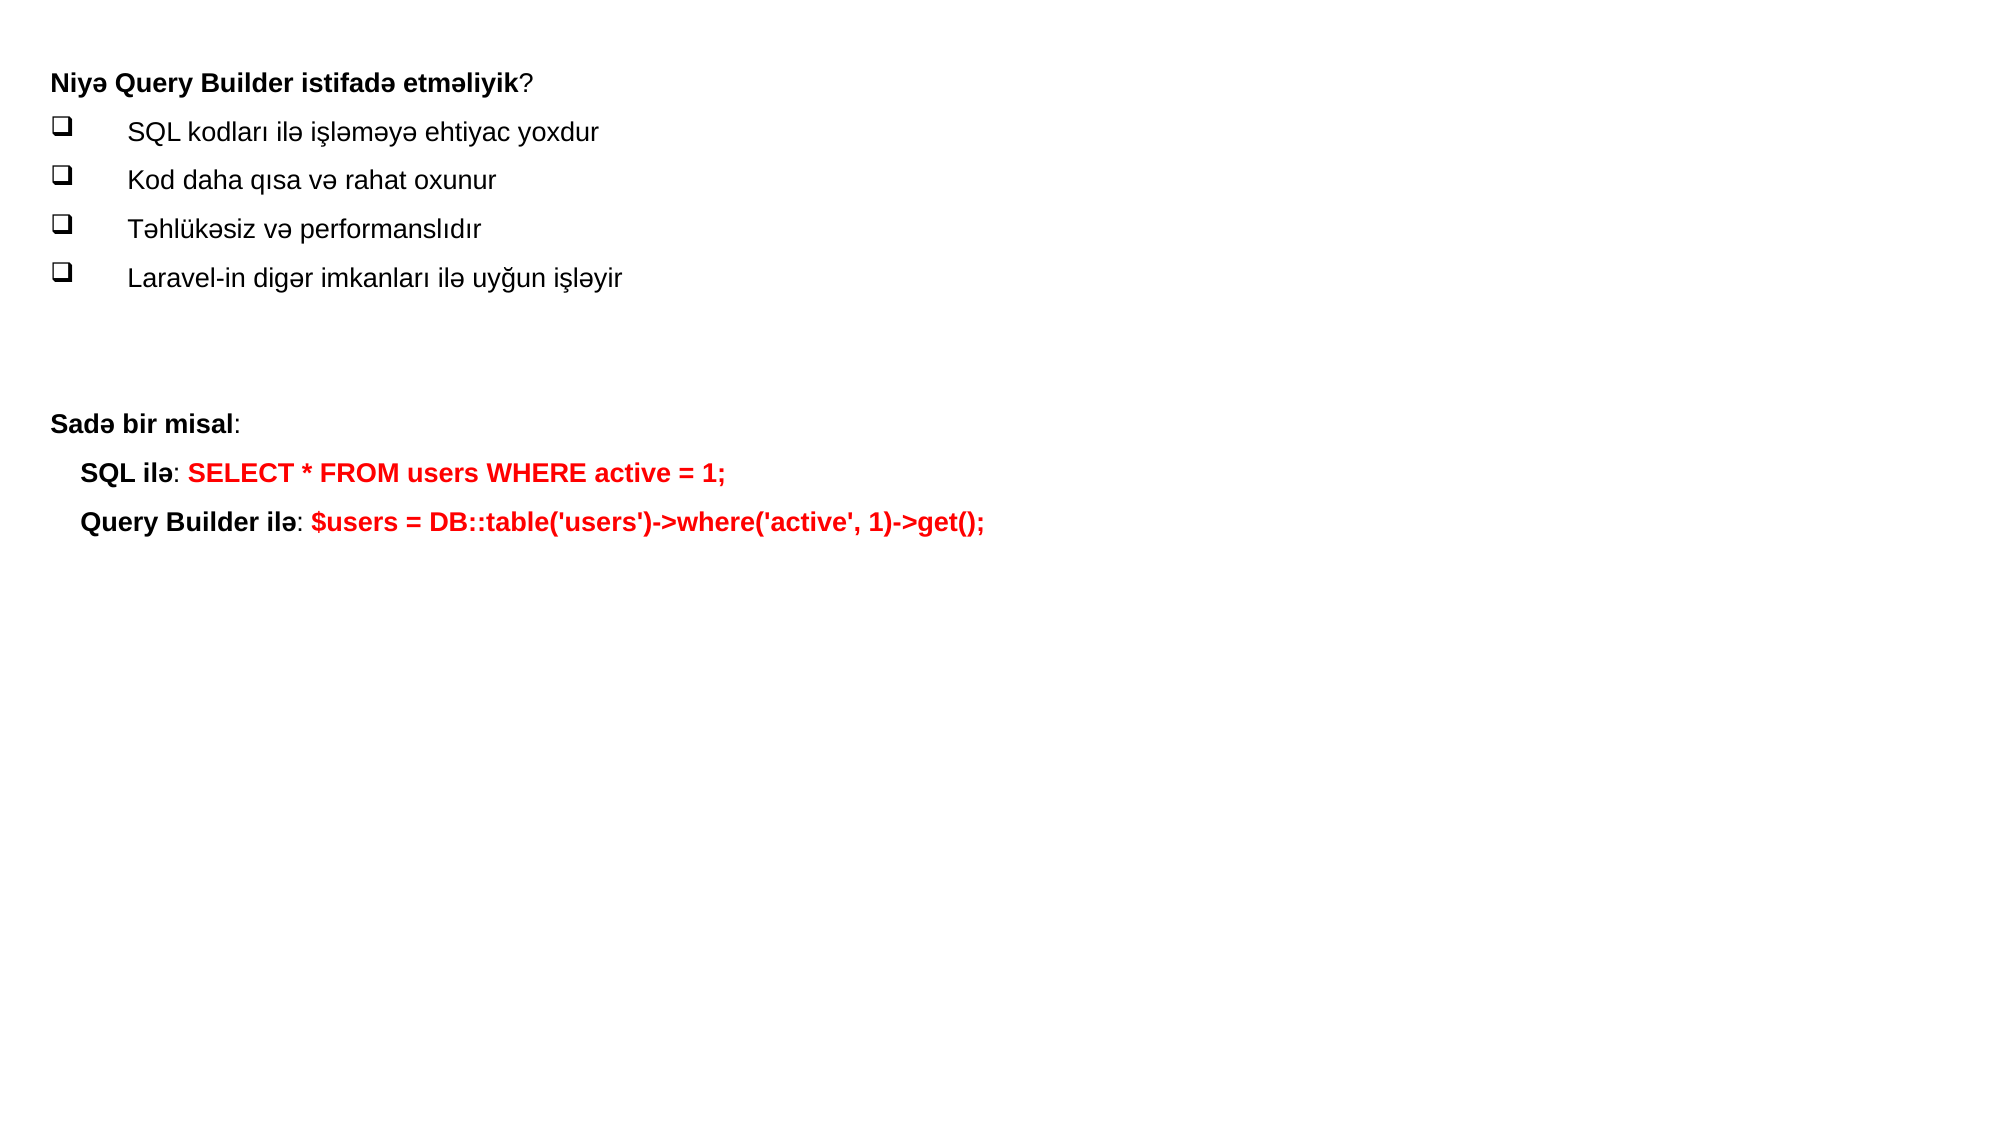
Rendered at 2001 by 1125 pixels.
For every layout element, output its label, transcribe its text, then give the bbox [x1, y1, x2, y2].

text_box Niyə Query Builder istifadə etməliyik? SQL kodları ilə işləməyə ehtiyac yoxdur Kod daha qısa və rahat oxunur Təhlükəsiz və performanslıdır Laravel-in digər imkanları ilə uyğun işləyir Sadə bir misal: SQL ilə: SELECT * FROM users WHERE active = 1; Query Builder ilə: $users = DB::table('users')->where('active', 1)->get(); [35, 41, 1965, 544]
